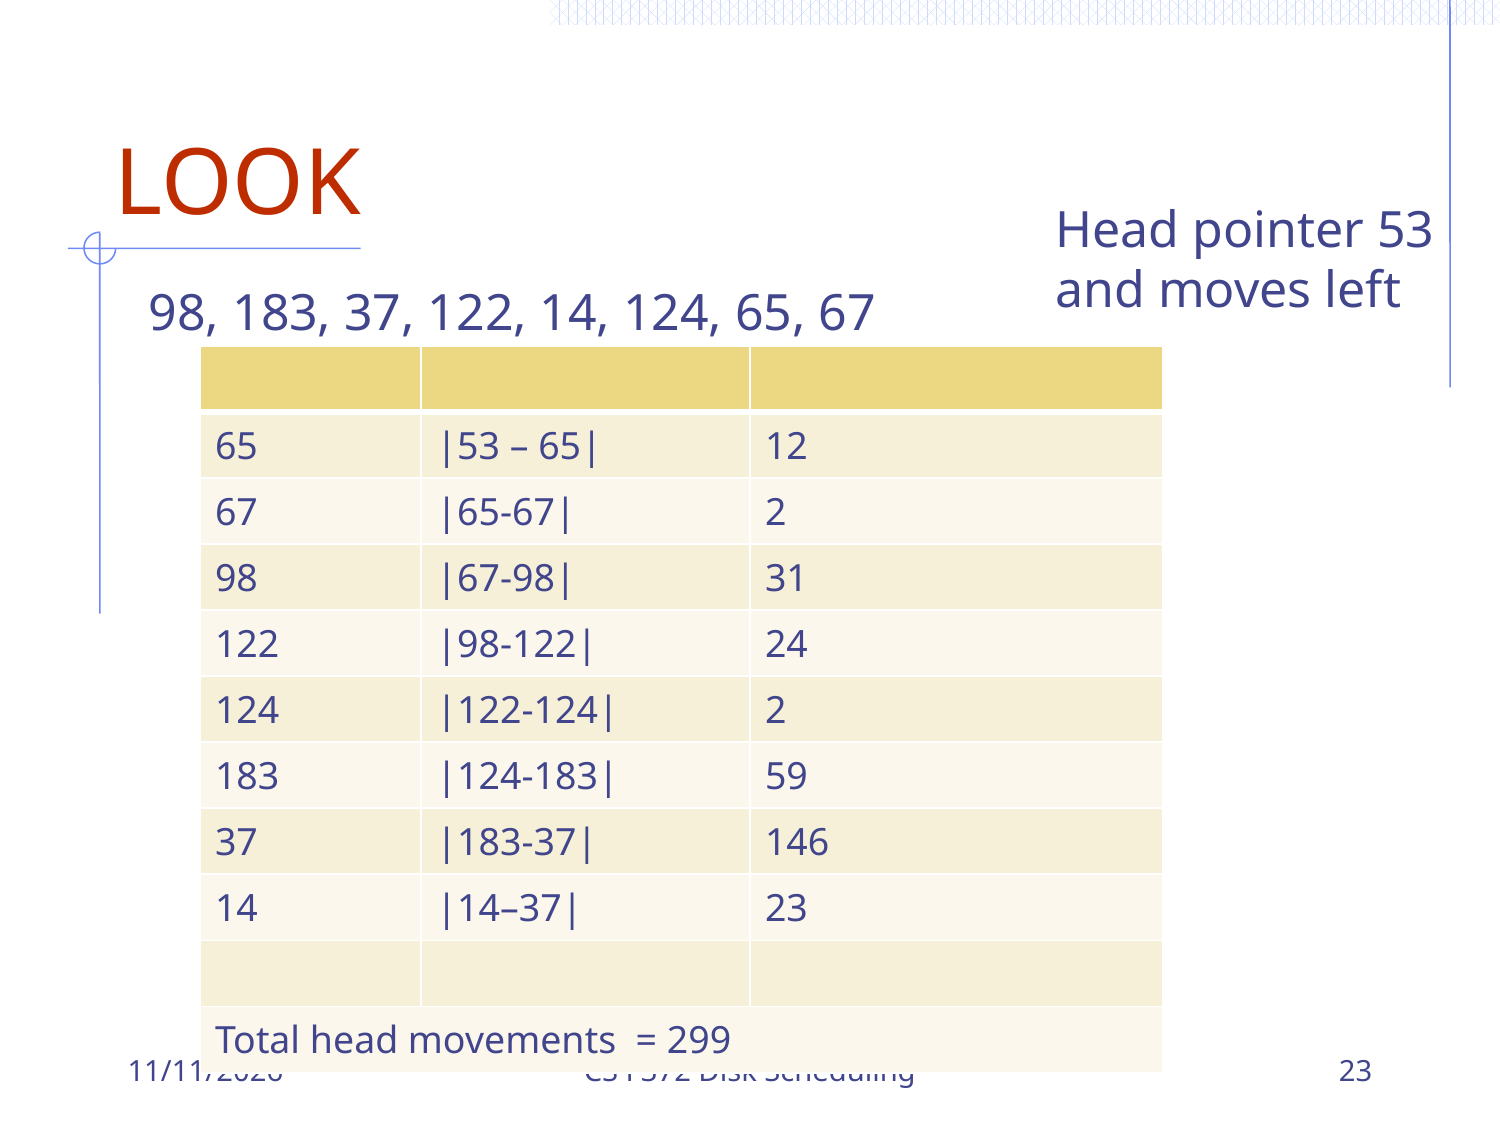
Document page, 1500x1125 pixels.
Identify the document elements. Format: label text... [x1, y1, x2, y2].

table_cell 183 [201, 743, 420, 807]
table_cell [422, 941, 749, 1006]
slide_number 23 [1074, 1025, 1388, 1100]
table_cell 31 [751, 545, 1162, 609]
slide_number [112, 1025, 425, 1100]
table_cell 2 [751, 677, 1162, 741]
table_cell 98 [201, 545, 420, 609]
table_header [201, 348, 420, 409]
table_header [751, 347, 1162, 409]
table_cell 12 [751, 415, 1162, 477]
table_cell |98-122| [422, 611, 749, 675]
table_cell 67 [201, 479, 420, 543]
text_box Head pointer 53 and moves left [1040, 190, 1463, 325]
table_cell |67-98| [422, 545, 749, 609]
table_cell 24 [751, 611, 1162, 675]
table_cell 23 [751, 875, 1162, 940]
table_cell [751, 941, 1162, 1006]
table_cell 37 [201, 809, 420, 873]
table_cell 59 [751, 743, 1162, 807]
table_cell 146 [751, 809, 1162, 873]
table_cell |53 – 65| [422, 415, 749, 477]
table_cell 124 [201, 677, 420, 741]
footer CS F372 Disk Scheduling [512, 1025, 988, 1100]
table_cell |122-124| [422, 677, 749, 741]
table_cell 65 [201, 415, 420, 477]
table_cell Total head movements = 299 [201, 1007, 1162, 1072]
title LOOK [99, 99, 1450, 241]
table_cell |14–37| [422, 875, 749, 940]
text_box 98, 183, 37, 122, 14, 124, 65, 67 [134, 272, 891, 348]
table_cell |65-67| [422, 479, 749, 543]
table_cell |124-183| [422, 743, 749, 807]
table_cell [201, 941, 420, 1006]
table_cell 14 [201, 875, 420, 940]
table_cell 2 [751, 479, 1162, 543]
table_cell 122 [201, 611, 420, 675]
table_cell |183-37| [422, 809, 749, 873]
table_header [422, 348, 749, 409]
